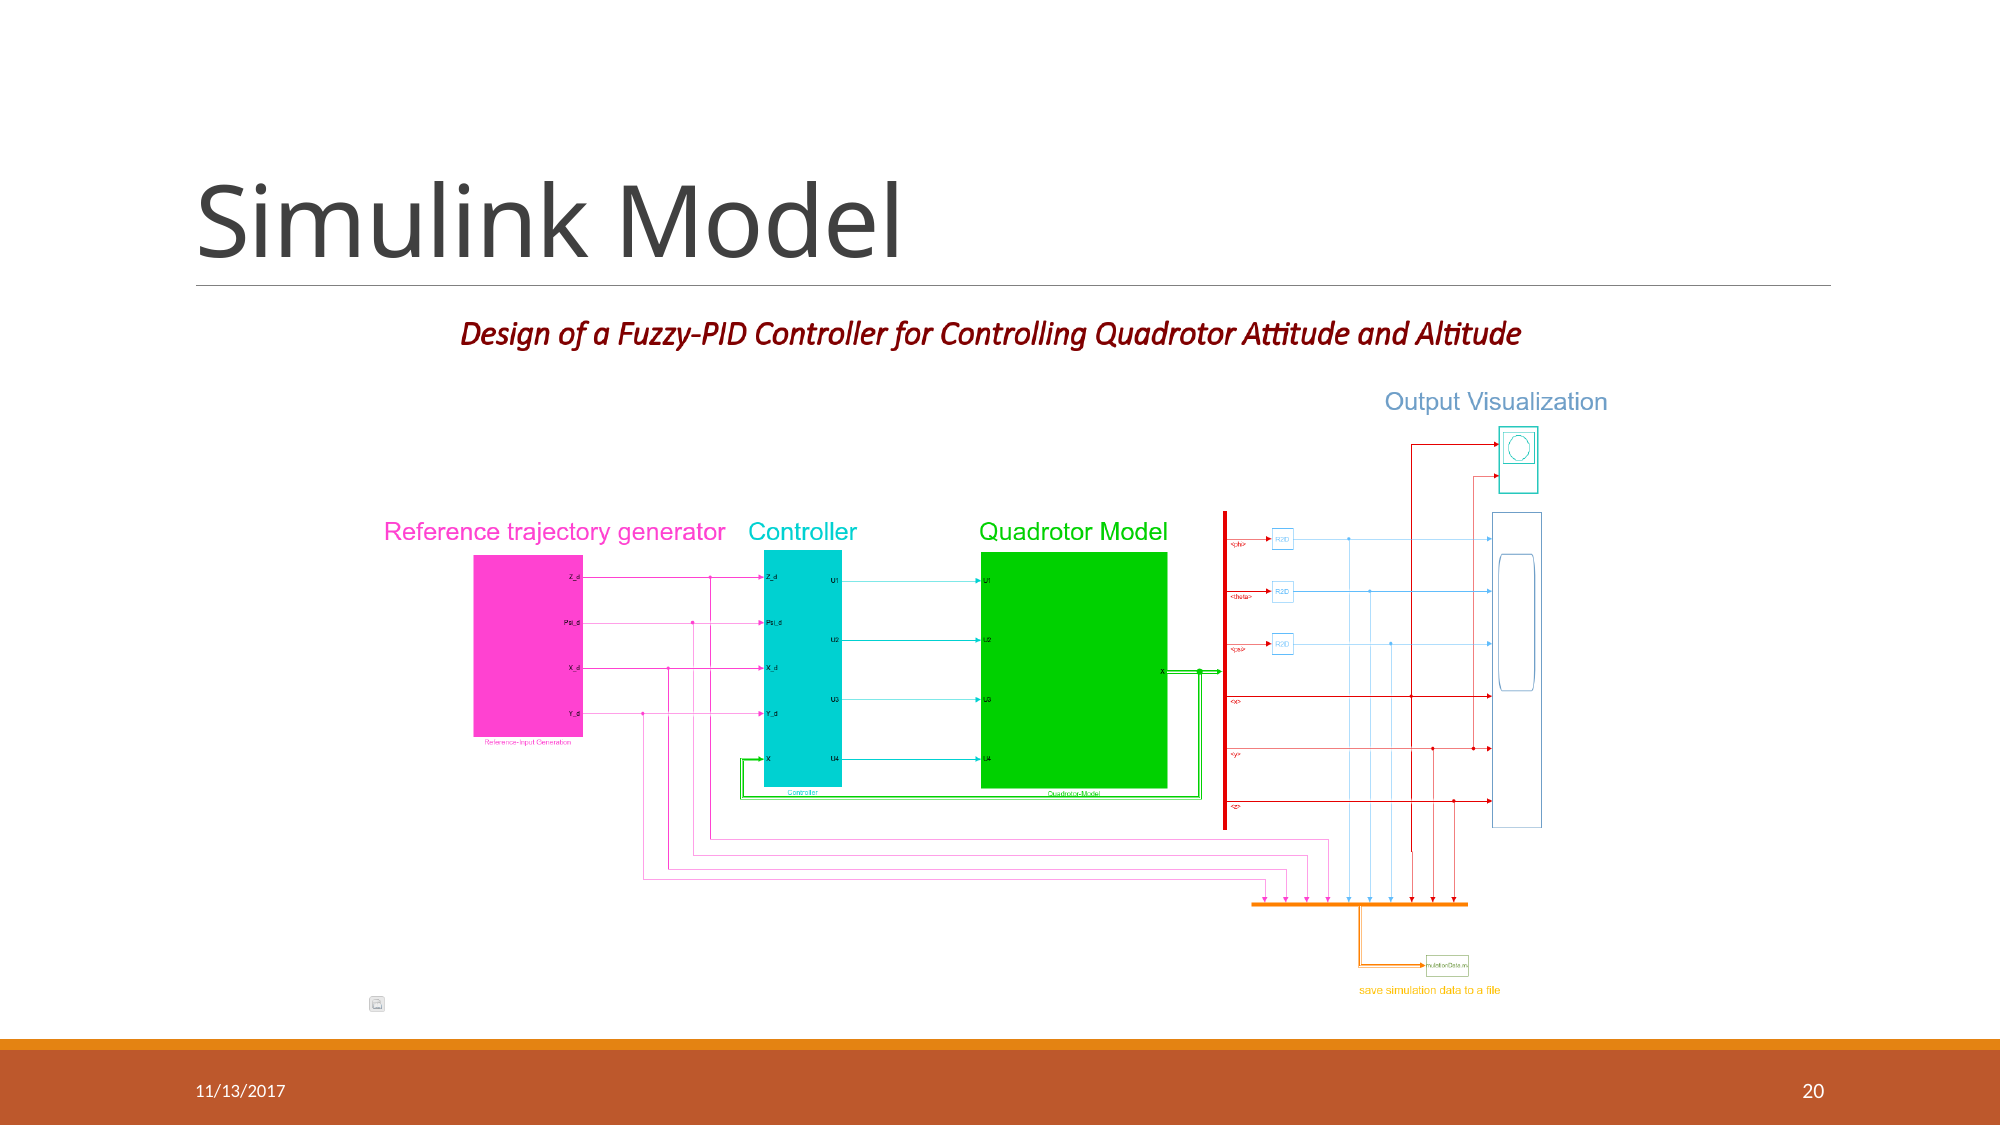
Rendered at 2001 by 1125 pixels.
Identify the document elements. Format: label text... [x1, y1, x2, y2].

slide_number 20 [1624, 1059, 1840, 1120]
title Simulink Model [180, 47, 1830, 285]
picture [366, 301, 1625, 1015]
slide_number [180, 1059, 586, 1120]
